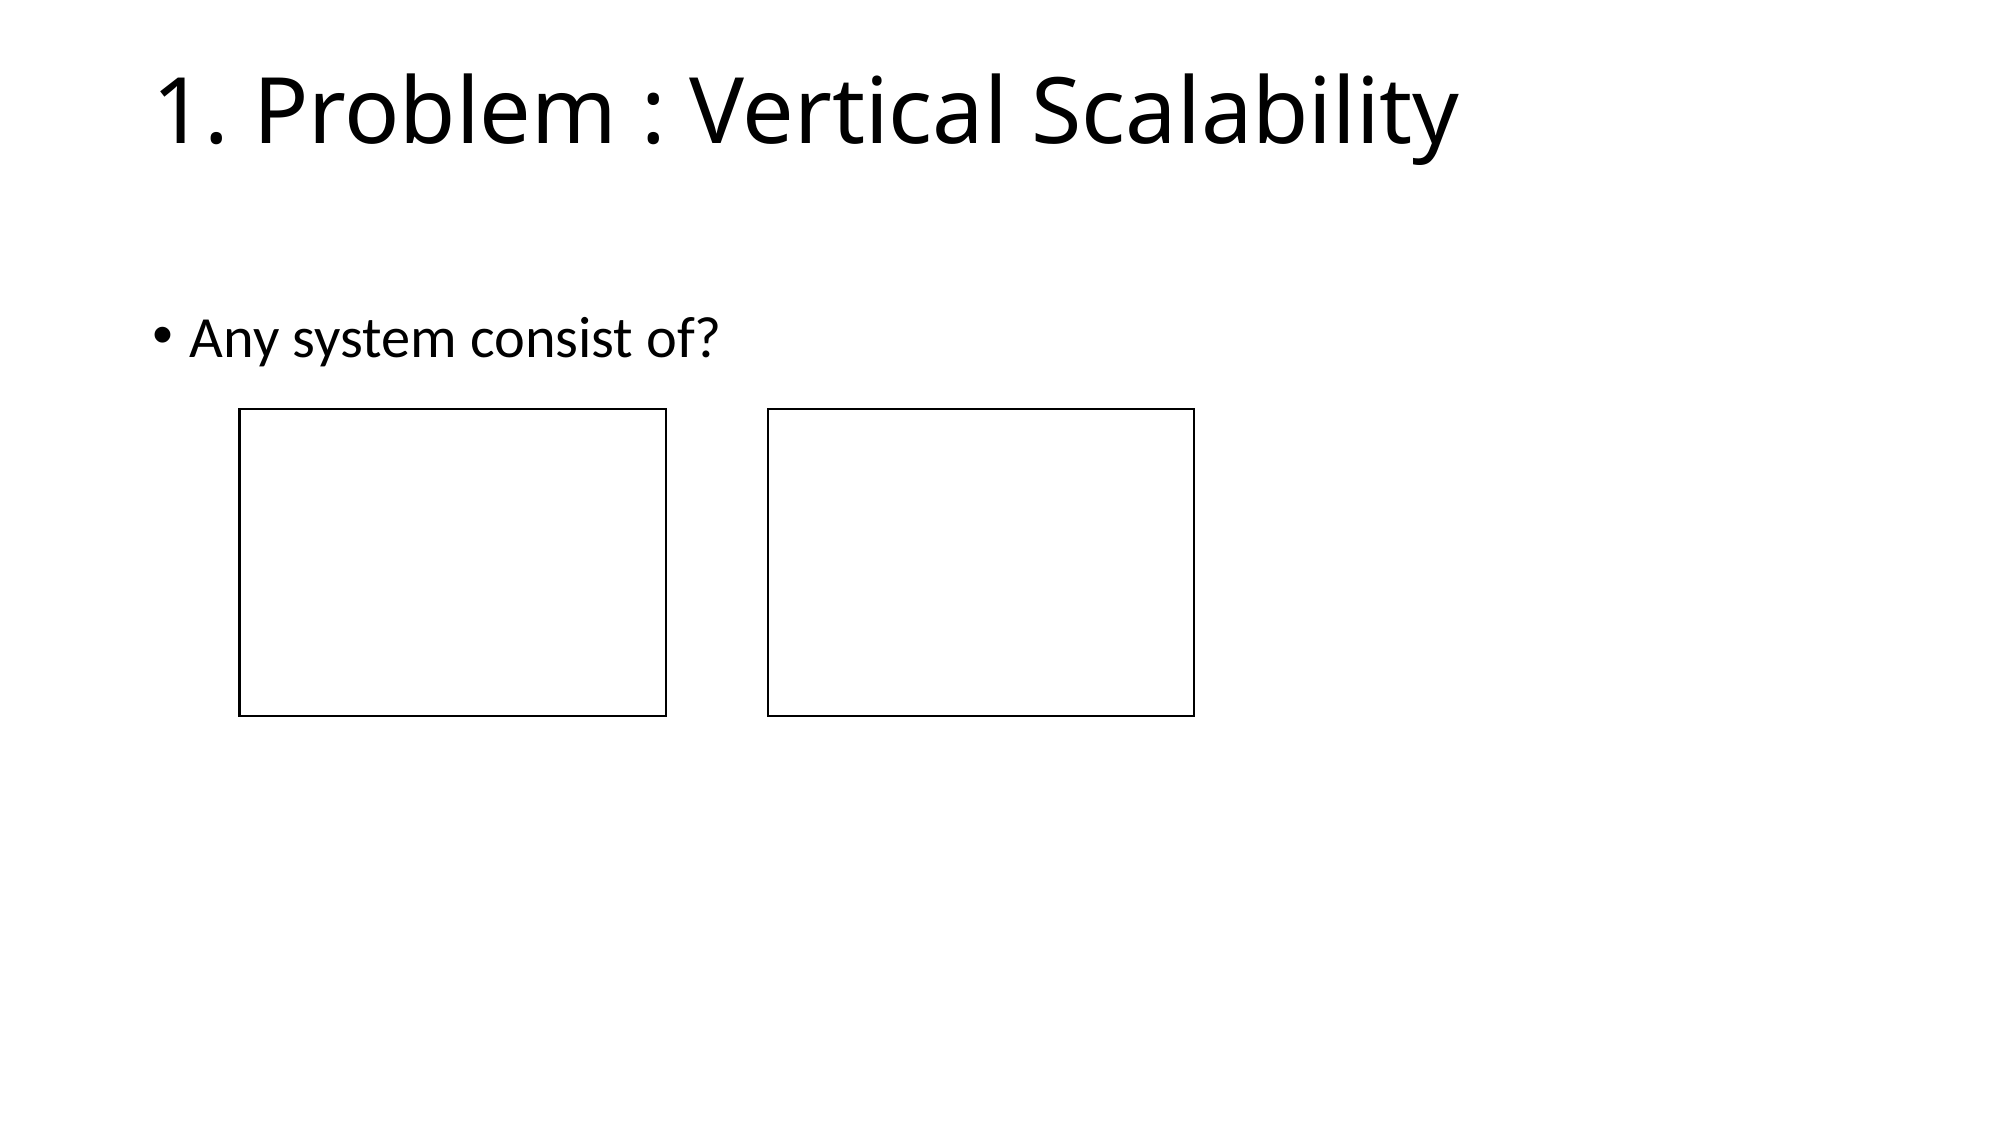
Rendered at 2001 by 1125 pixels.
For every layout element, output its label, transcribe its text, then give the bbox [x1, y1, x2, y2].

text_box [767, 408, 1195, 717]
title 1. Problem : Vertical Scalability [137, 59, 1863, 278]
list Any system consist of? [137, 299, 1863, 1014]
text_box [238, 408, 667, 717]
